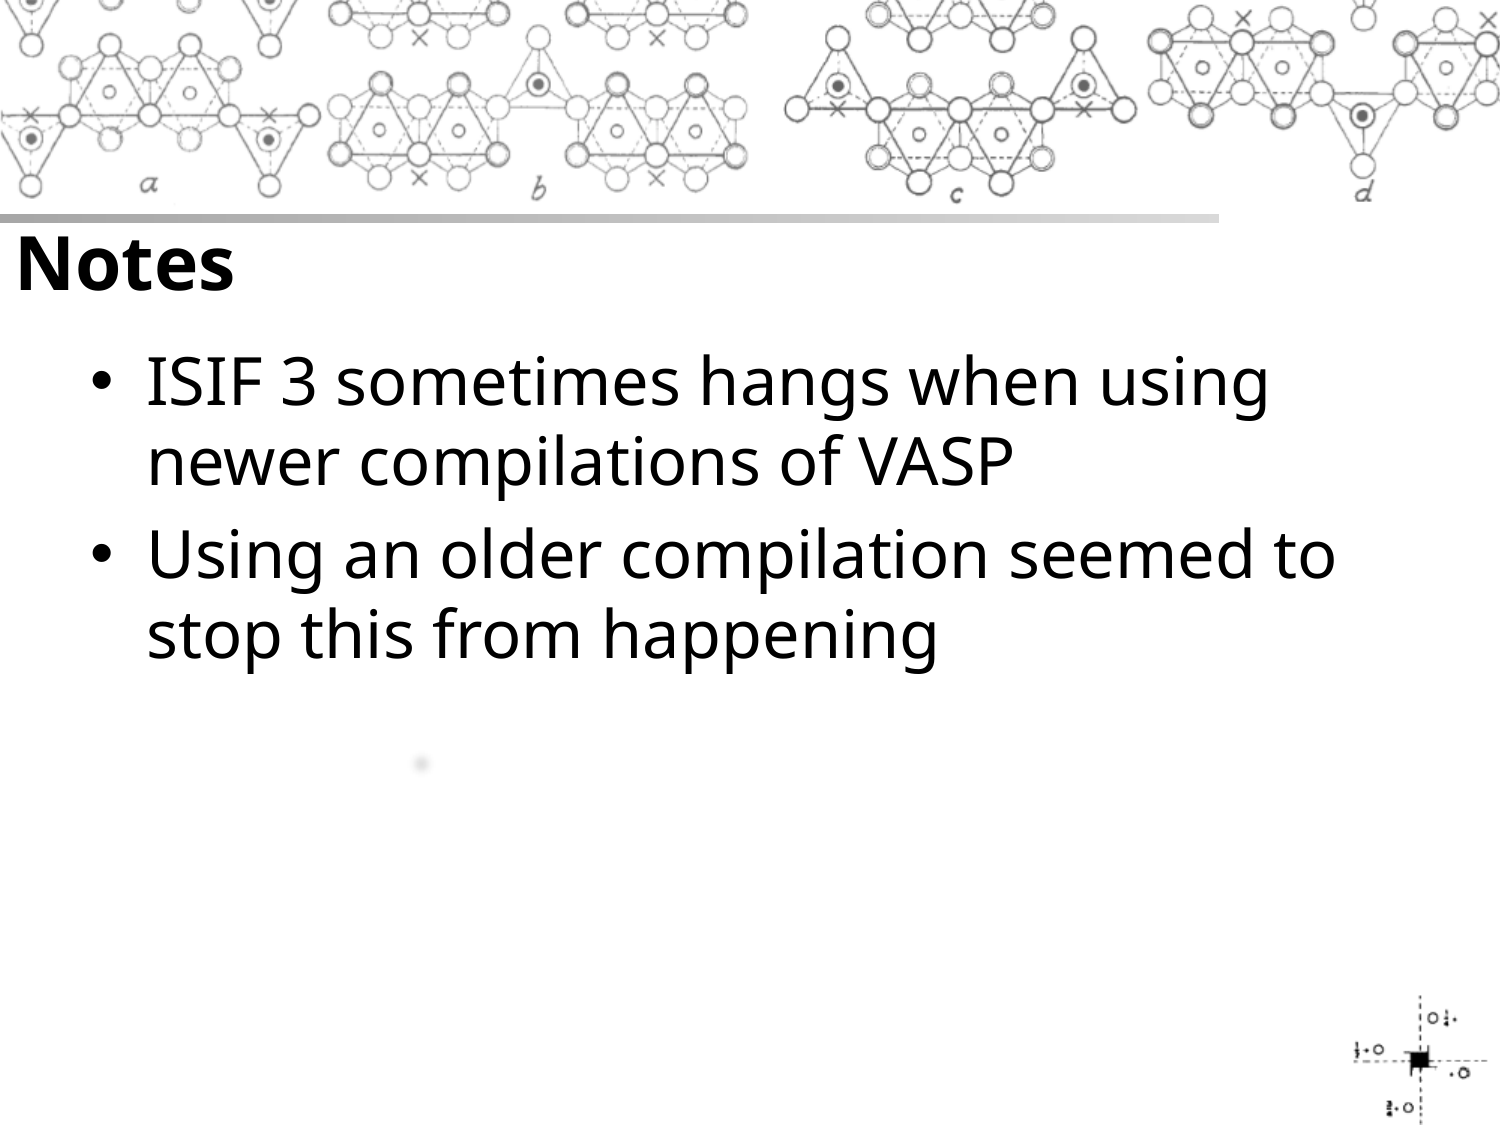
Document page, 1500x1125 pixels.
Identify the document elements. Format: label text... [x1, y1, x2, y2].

picture [0, 0, 1500, 1125]
title Notes [0, 214, 1219, 223]
list ISIF 3 sometimes hangs when using newer compilations of VASP Using an older compilation seemed to stop this from happening [75, 331, 1425, 991]
